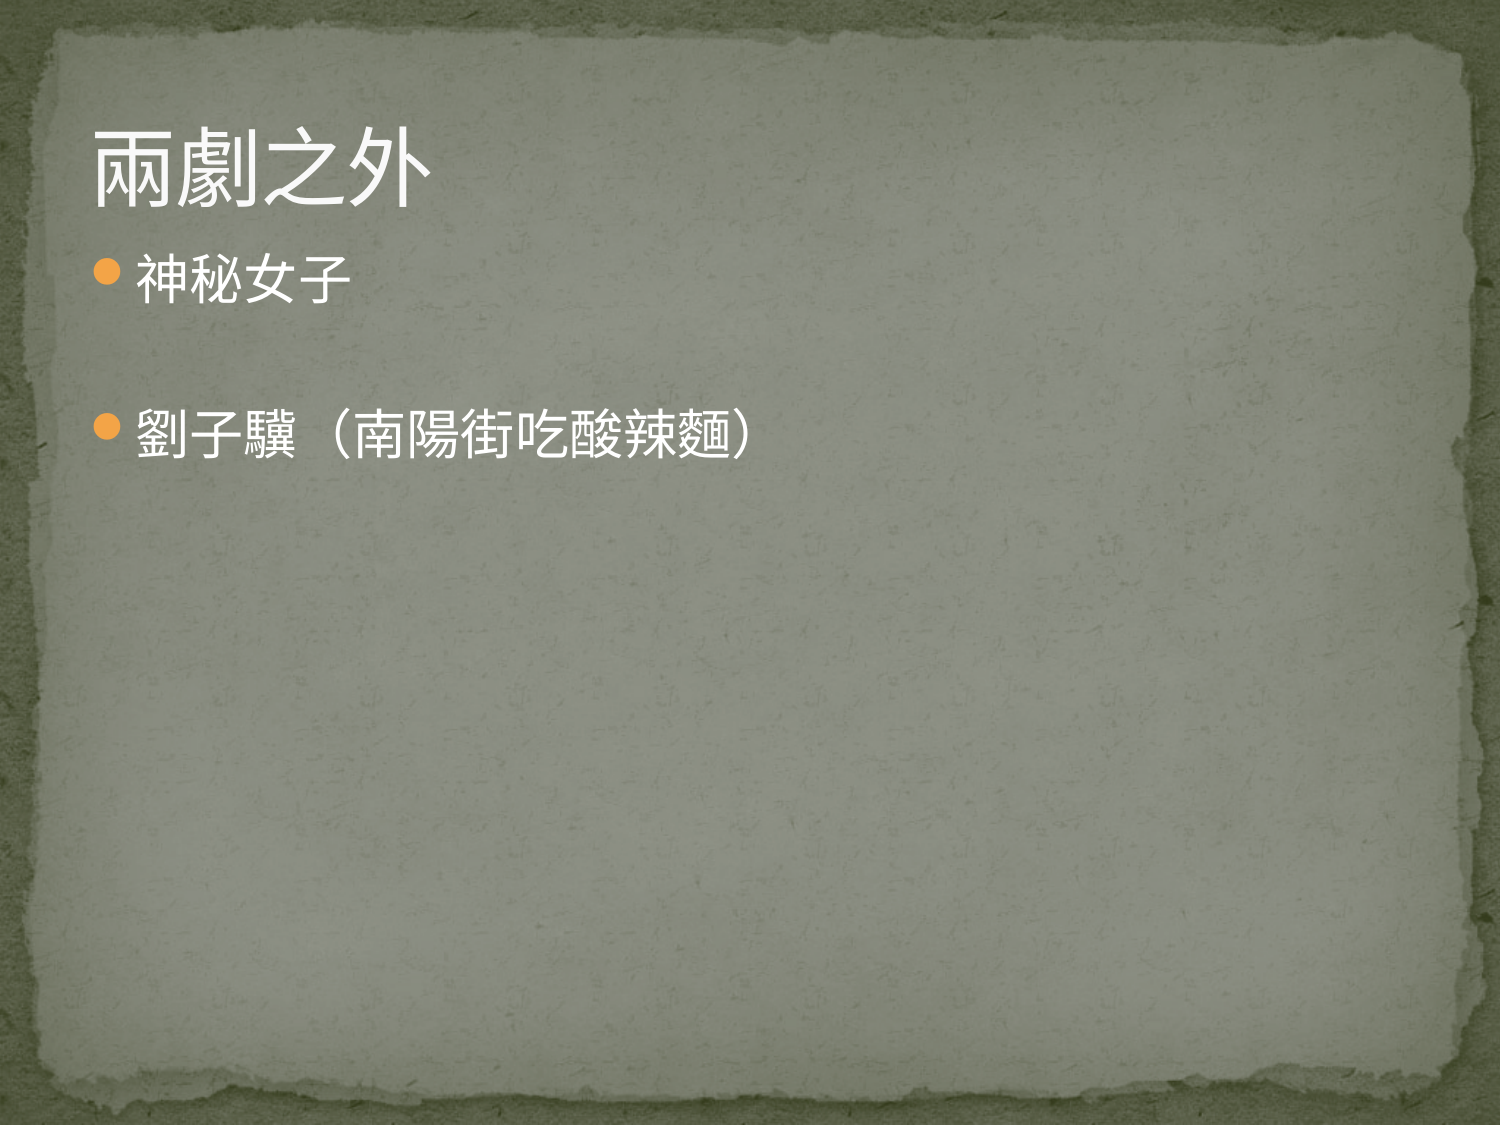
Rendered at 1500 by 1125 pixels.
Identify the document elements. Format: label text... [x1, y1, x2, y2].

list 神秘女子 劉子驥（南陽街吃酸辣麵） [75, 237, 1425, 1005]
title 兩劇之外 [74, 24, 1425, 225]
